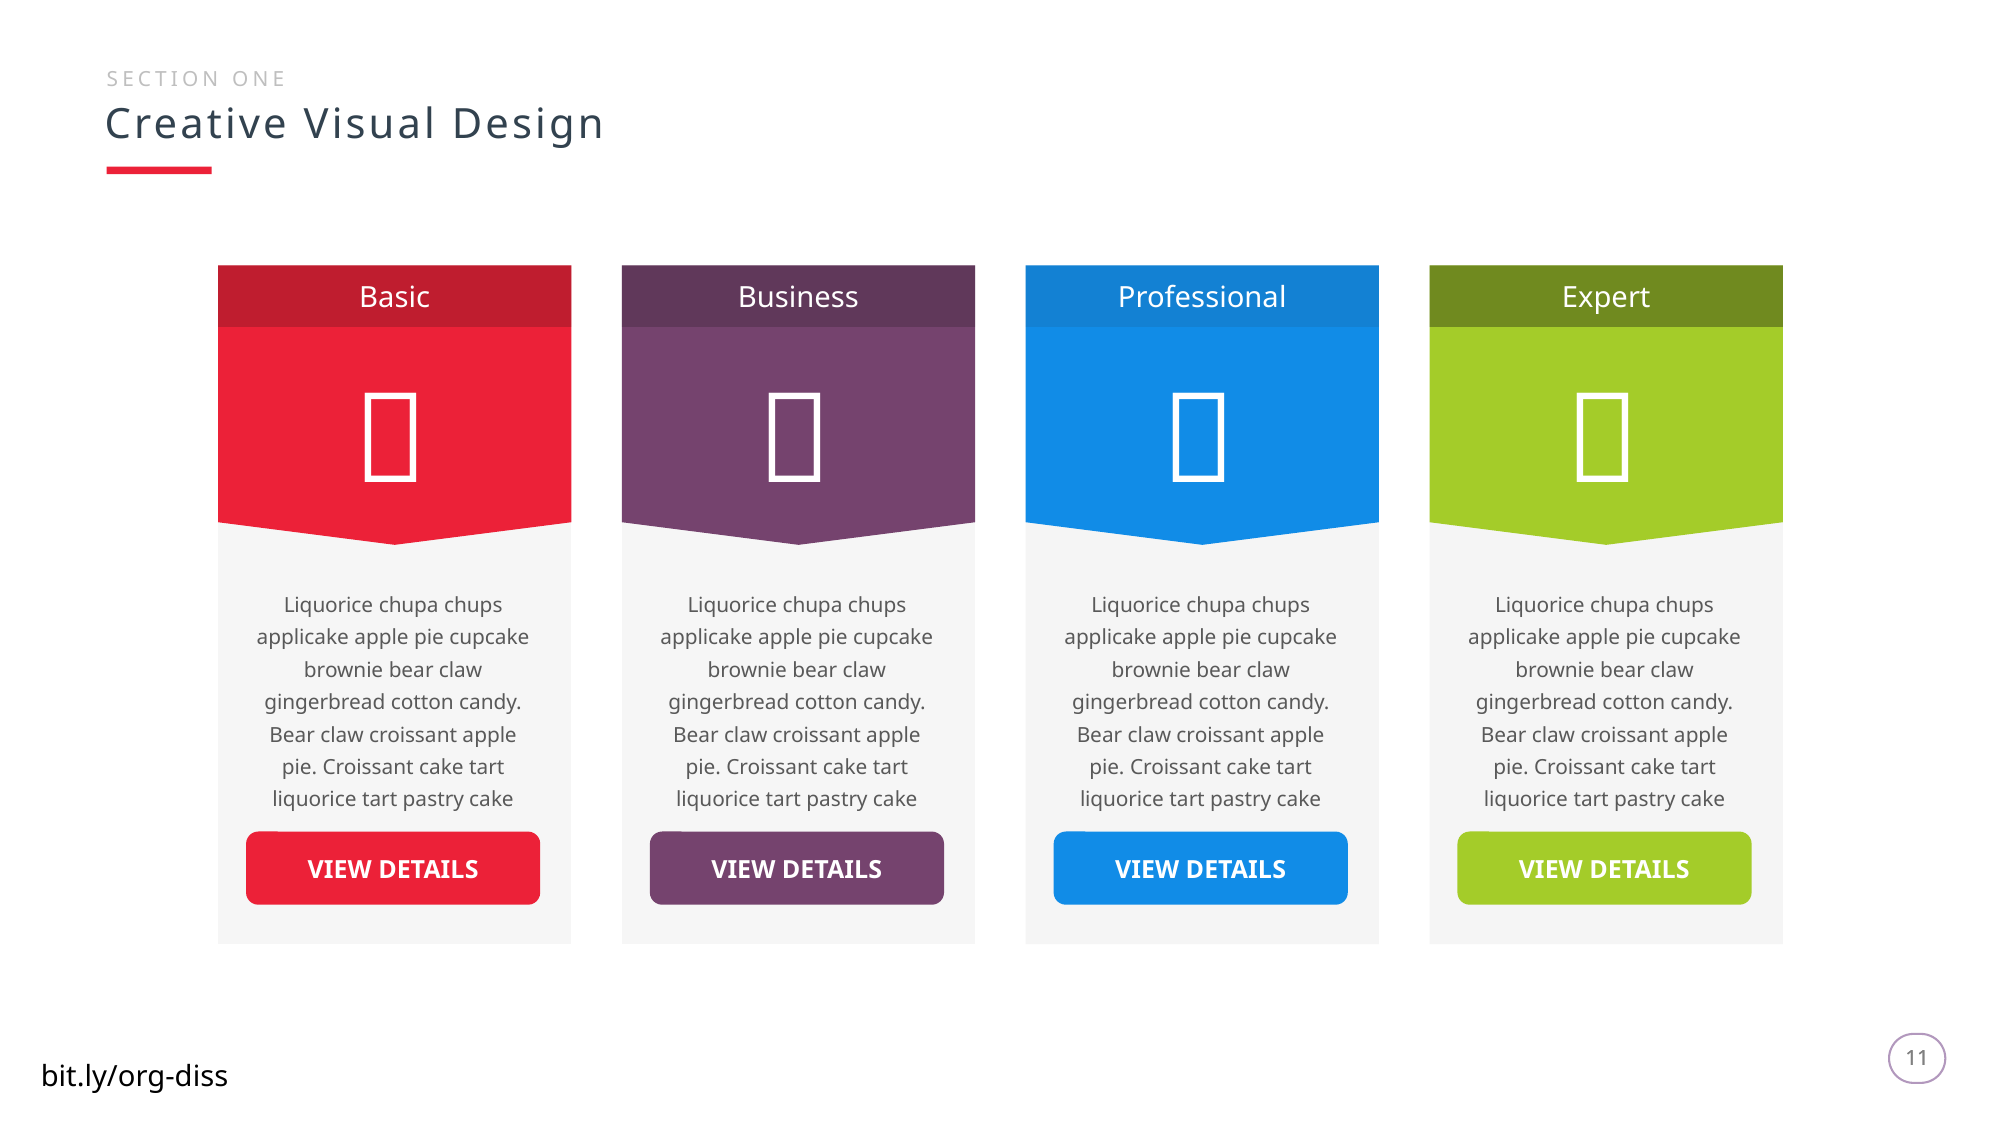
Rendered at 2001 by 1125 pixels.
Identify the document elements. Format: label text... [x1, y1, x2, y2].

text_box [218, 265, 572, 545]
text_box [621, 545, 976, 945]
list Creative Visual Design [104, 102, 1894, 153]
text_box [1025, 545, 1379, 945]
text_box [1429, 265, 1783, 545]
text_box 11 [1881, 1026, 1953, 1091]
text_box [621, 265, 976, 545]
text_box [218, 545, 572, 945]
list SECTION ONE [106, 68, 1896, 94]
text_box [1025, 265, 1379, 545]
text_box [1429, 545, 1783, 945]
